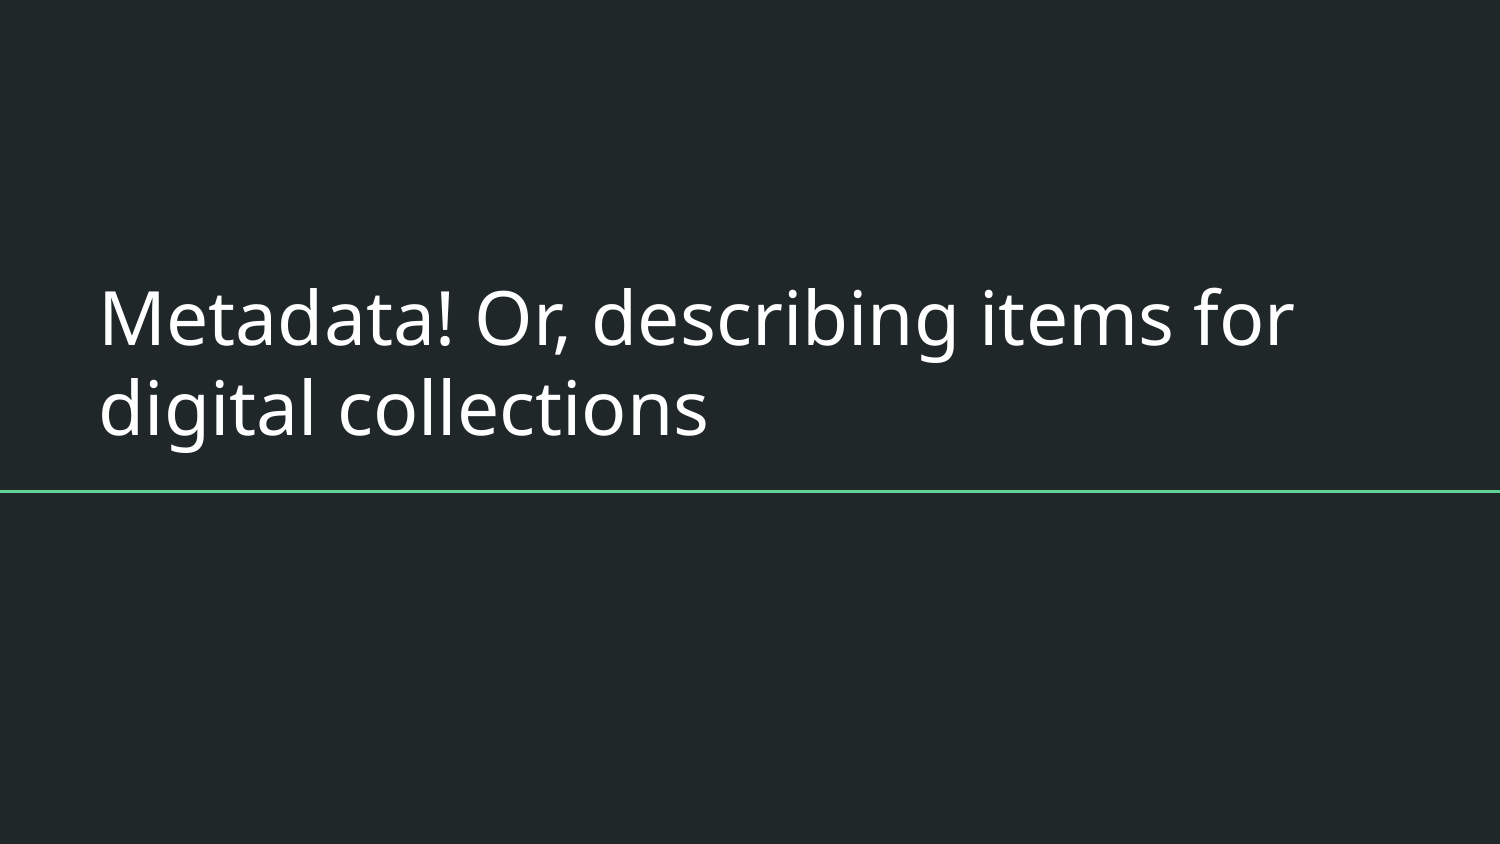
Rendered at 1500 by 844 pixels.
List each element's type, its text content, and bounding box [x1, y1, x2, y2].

title Metadata! Or, describing items for digital collections [83, 337, 1417, 466]
